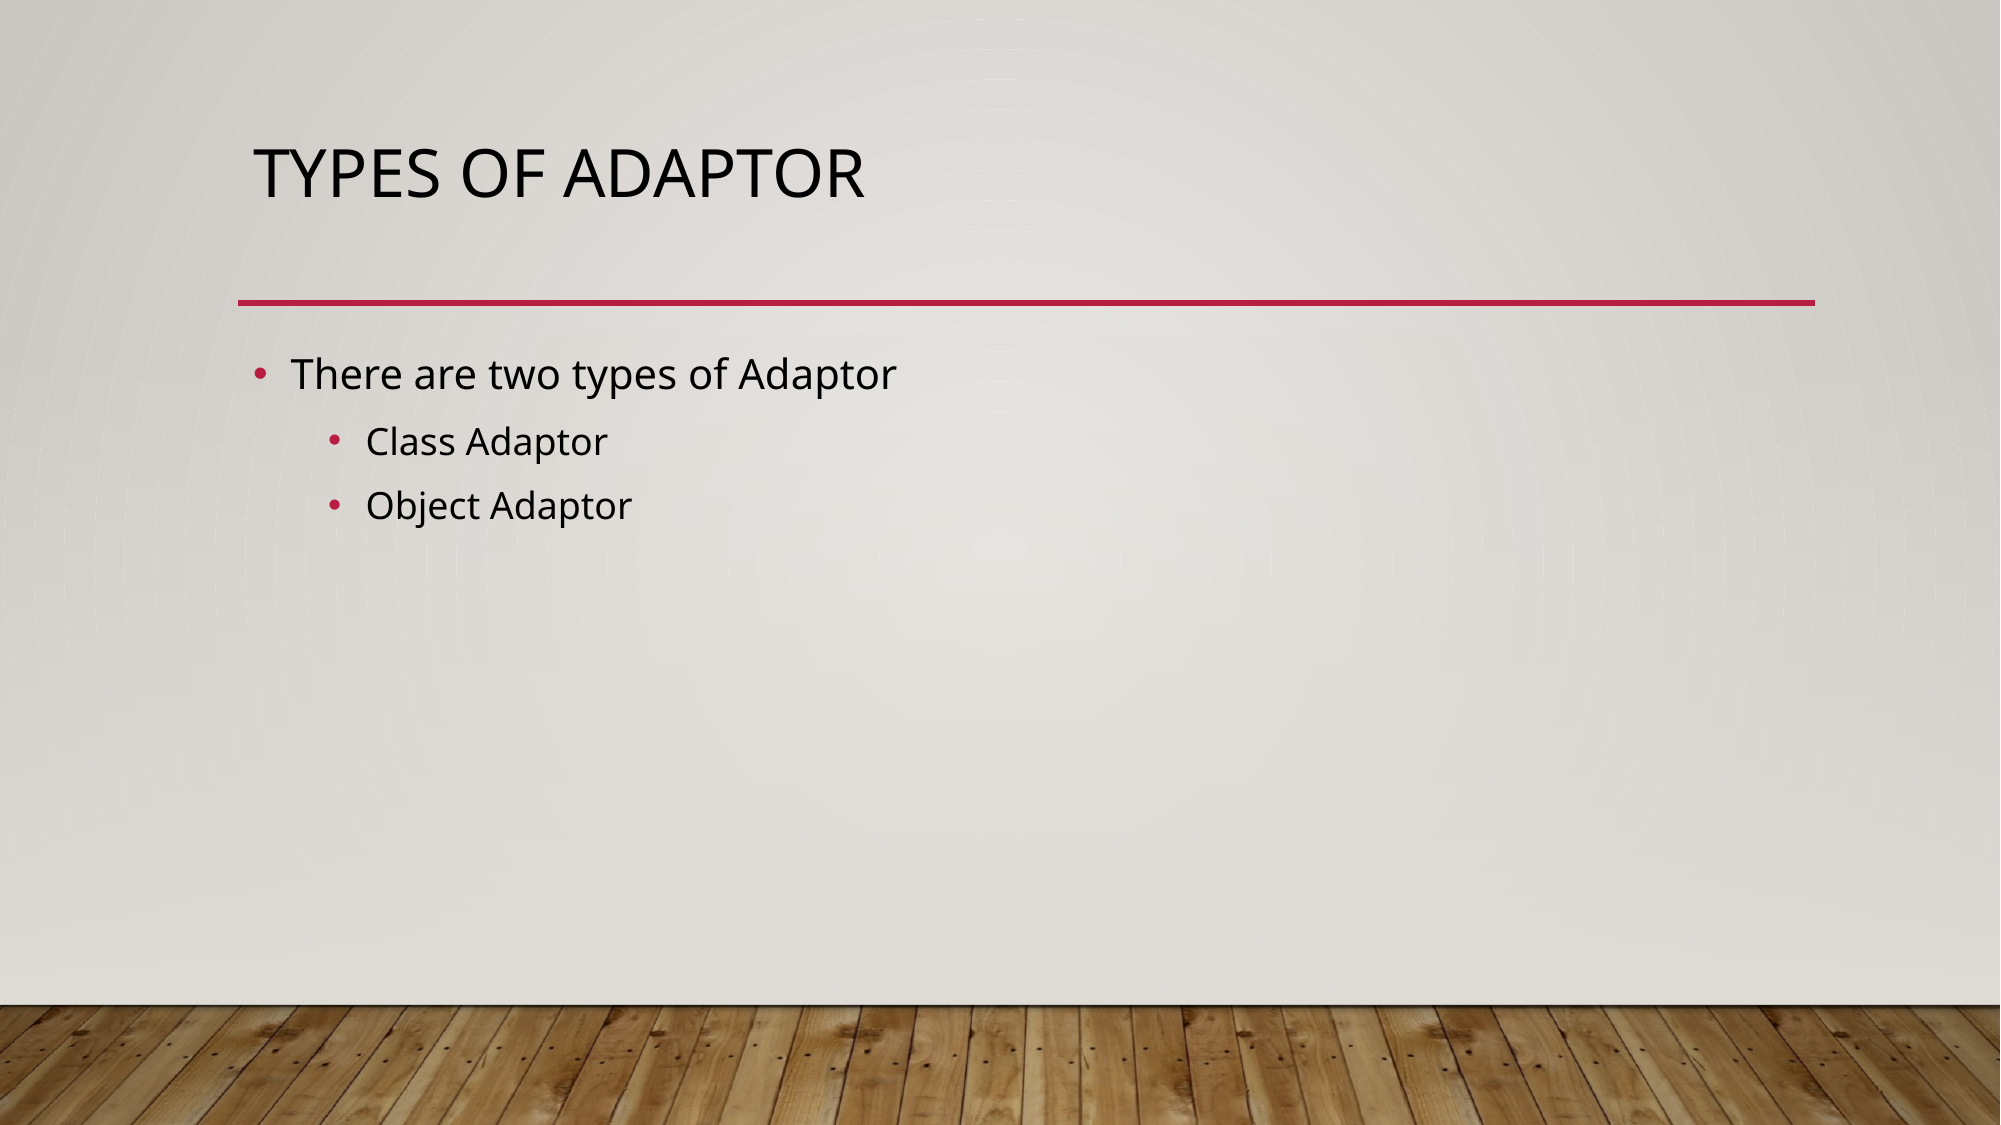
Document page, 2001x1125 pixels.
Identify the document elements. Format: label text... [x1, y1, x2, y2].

picture [0, 1005, 2000, 1125]
list There are two types of Adaptor Class Adaptor Object Adaptor [238, 330, 1814, 897]
title Types of Adaptor [238, 131, 1814, 305]
